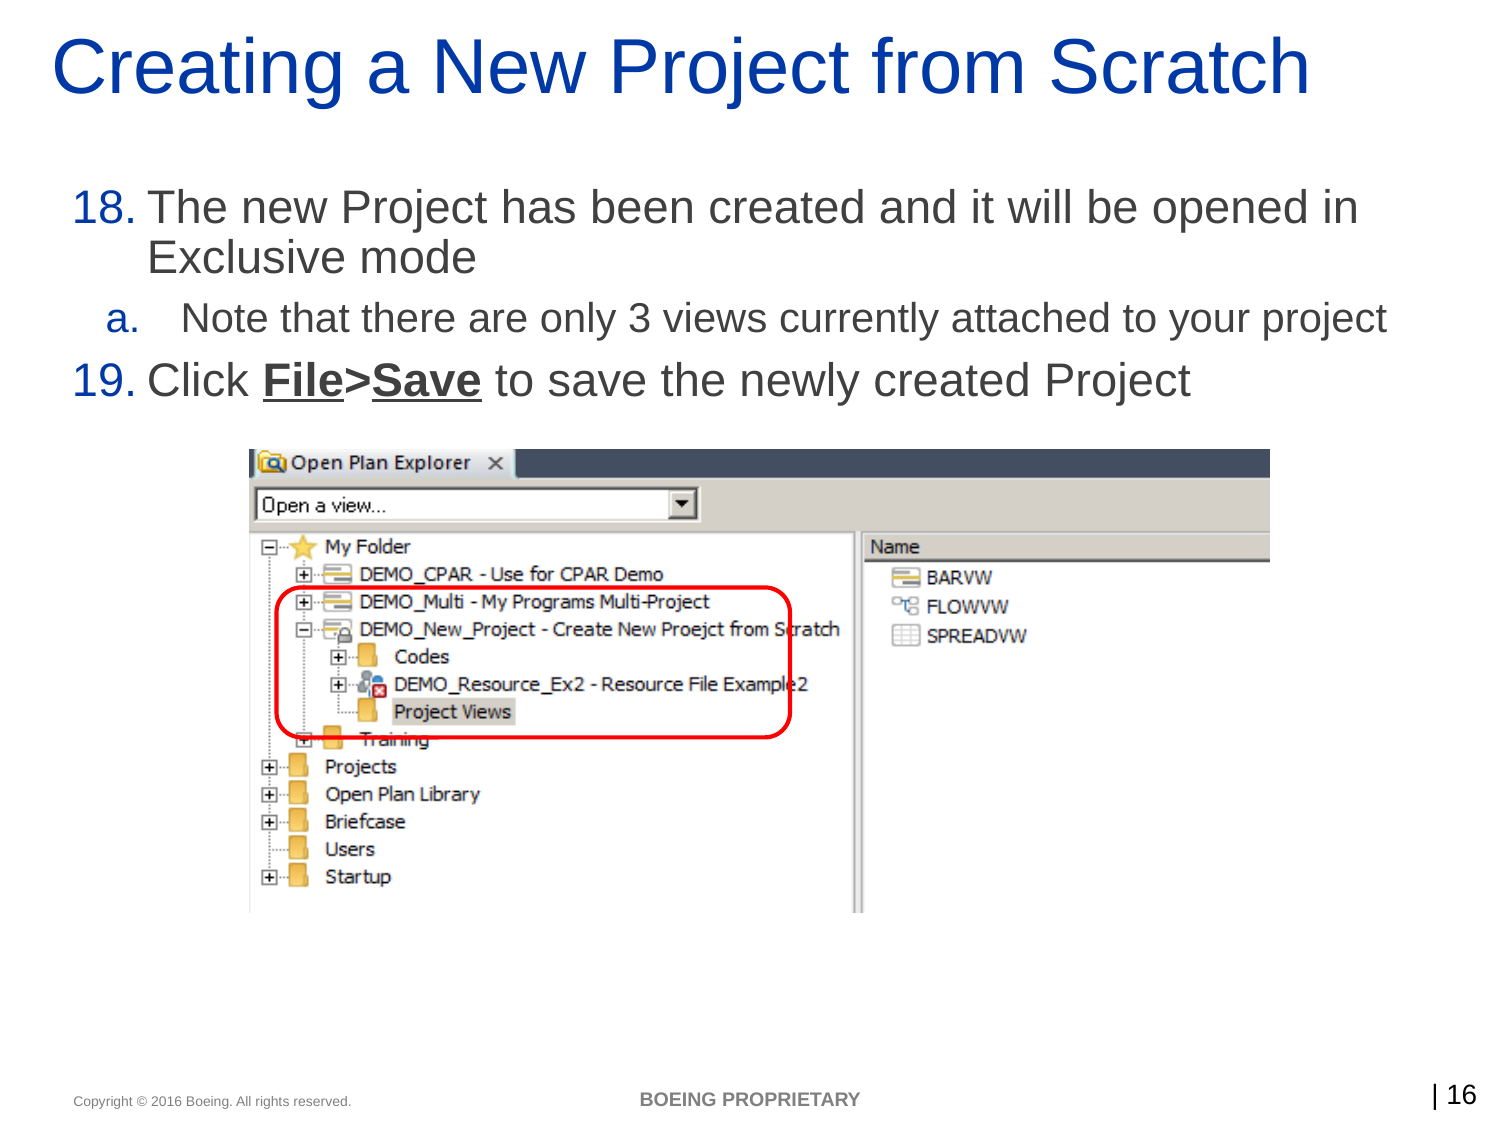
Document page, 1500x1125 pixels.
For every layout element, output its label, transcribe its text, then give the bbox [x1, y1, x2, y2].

title Creating a New Project from Scratch [51, 25, 1376, 111]
footer BOEING PROPRIETARY [487, 1044, 1013, 1111]
list The new Project has been created and it will be opened in Exclusive mode Note that there are only 3 views currently attached to your project Click File>Save to save the newly created Project [71, 182, 1401, 423]
picture [249, 449, 1270, 913]
slide_number 16 [1088, 1057, 1480, 1112]
